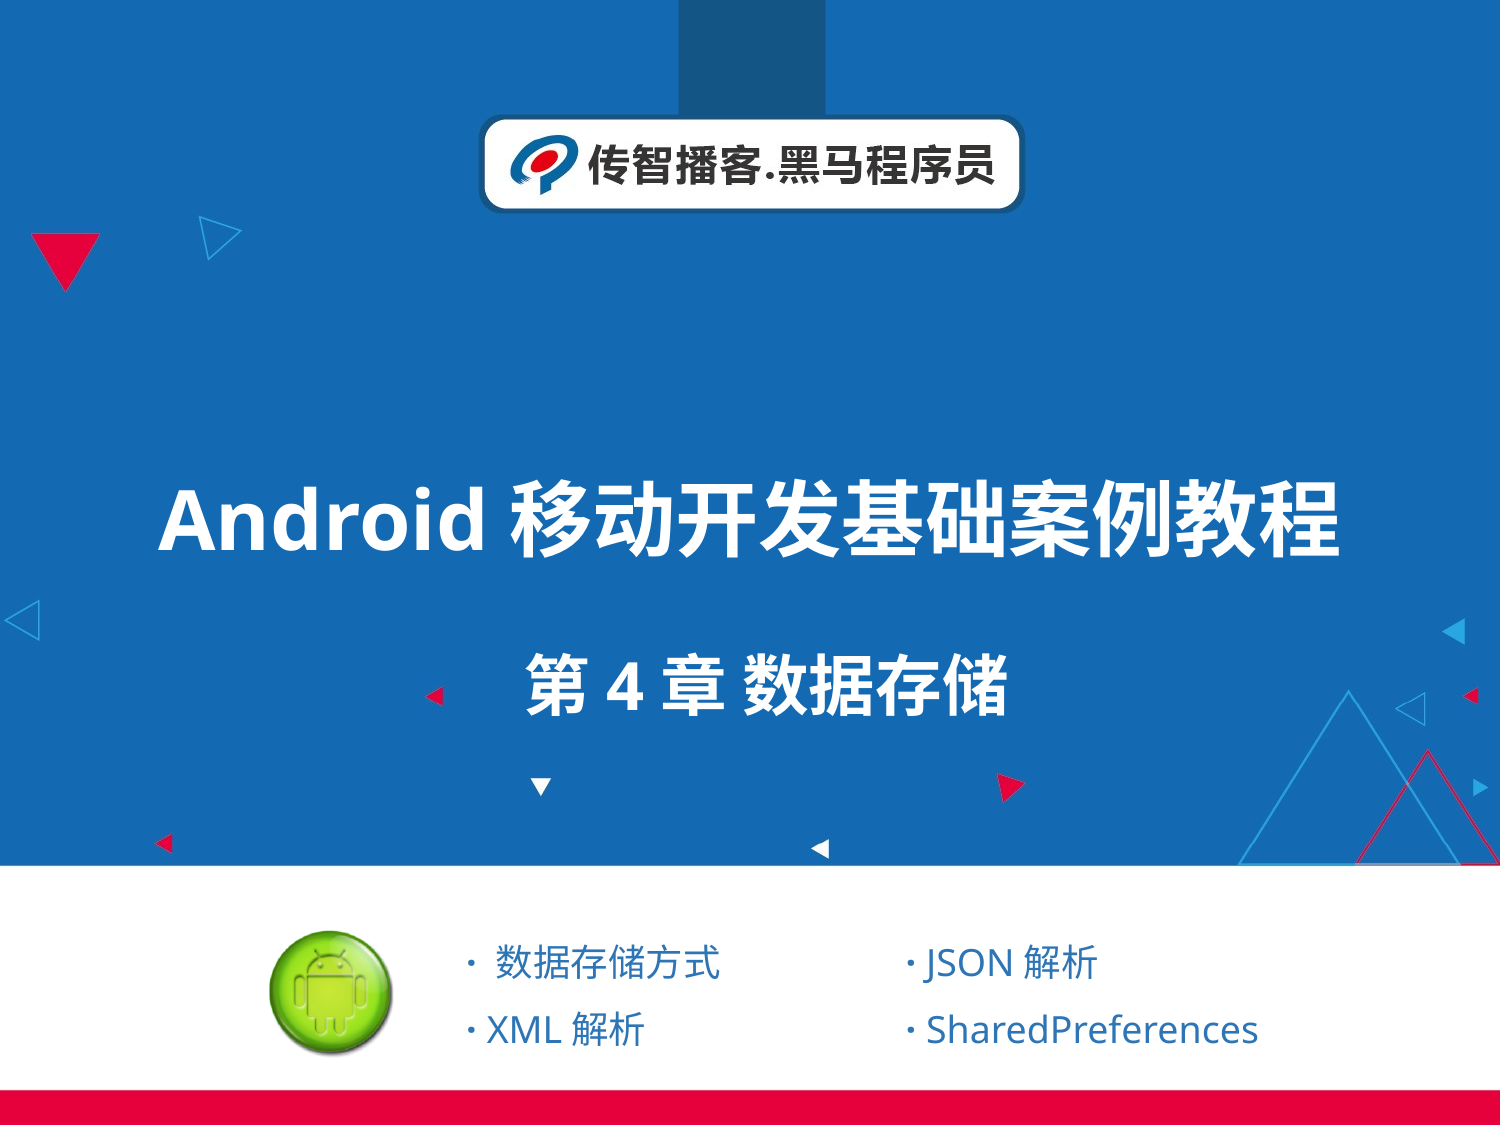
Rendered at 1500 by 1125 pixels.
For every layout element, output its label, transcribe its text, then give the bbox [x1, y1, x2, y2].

text_box · JSON解析 · SharedPreferences [890, 908, 1500, 1059]
title Android移动开发基础案例教程 [112, 221, 1388, 576]
text_box · 数据存储方式 · XML解析 [451, 908, 821, 1059]
picture [0, 0, 1500, 1125]
subtitle 第4章 数据存储 [203, 645, 1329, 917]
